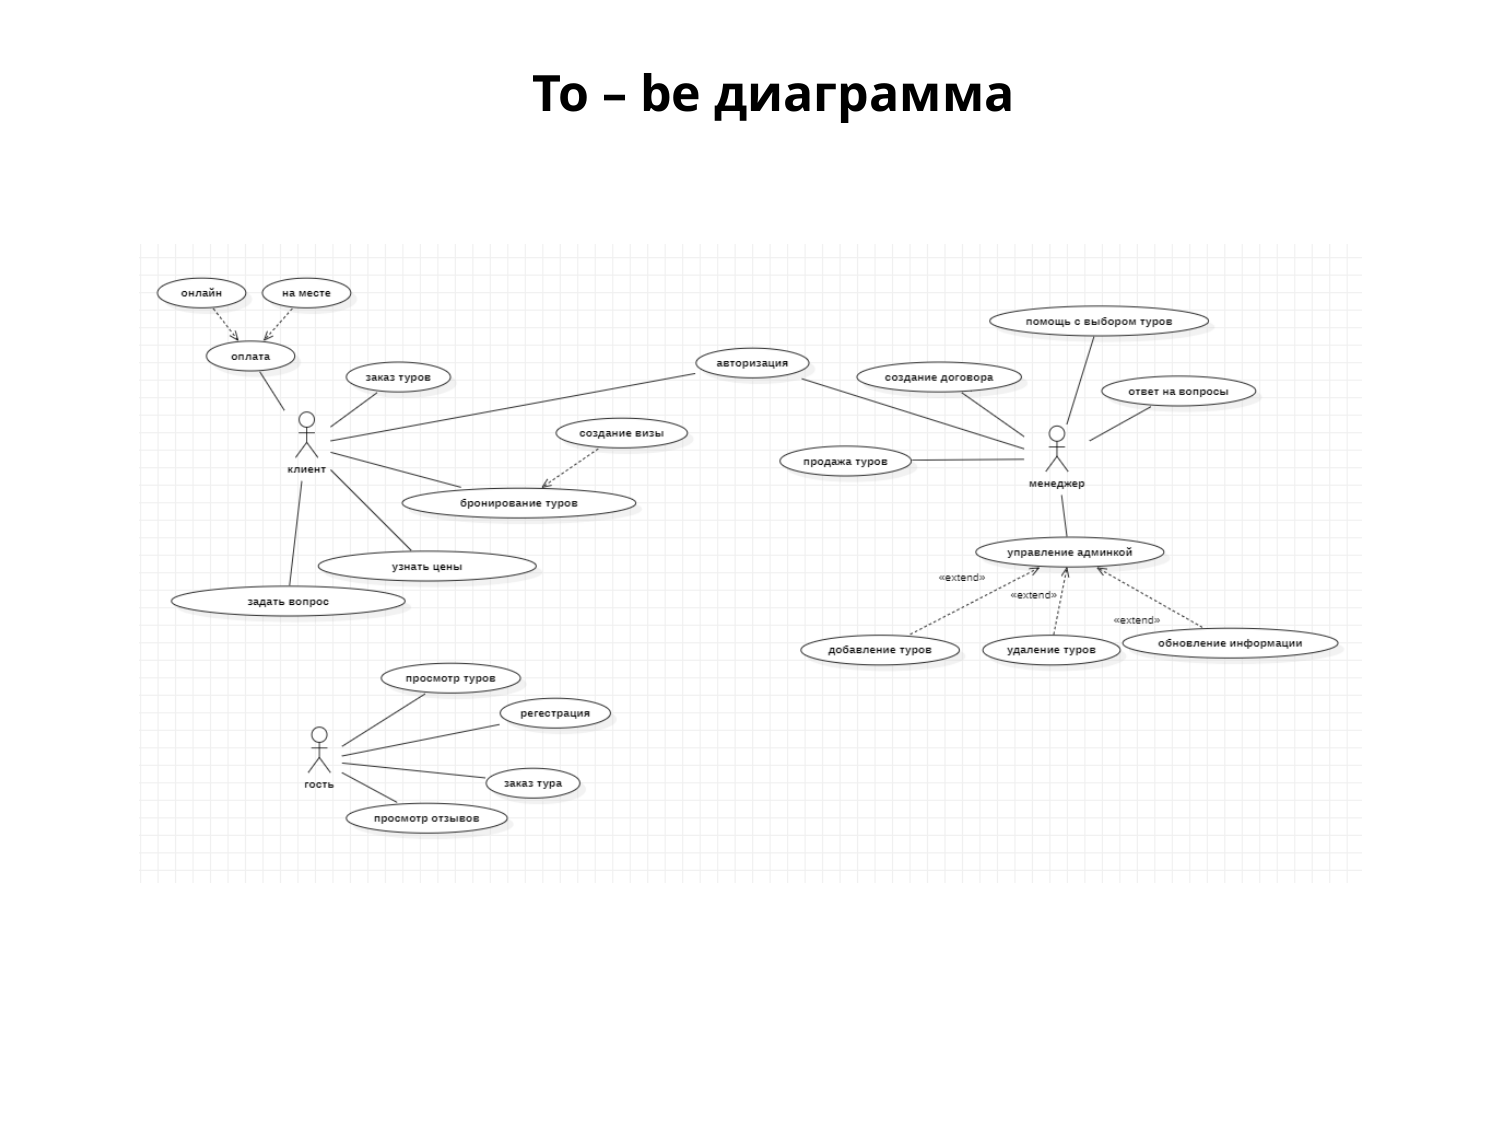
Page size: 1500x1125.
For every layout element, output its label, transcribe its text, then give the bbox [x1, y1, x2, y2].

picture [139, 244, 1362, 883]
text_box To – be диаграмма [517, 53, 1030, 129]
